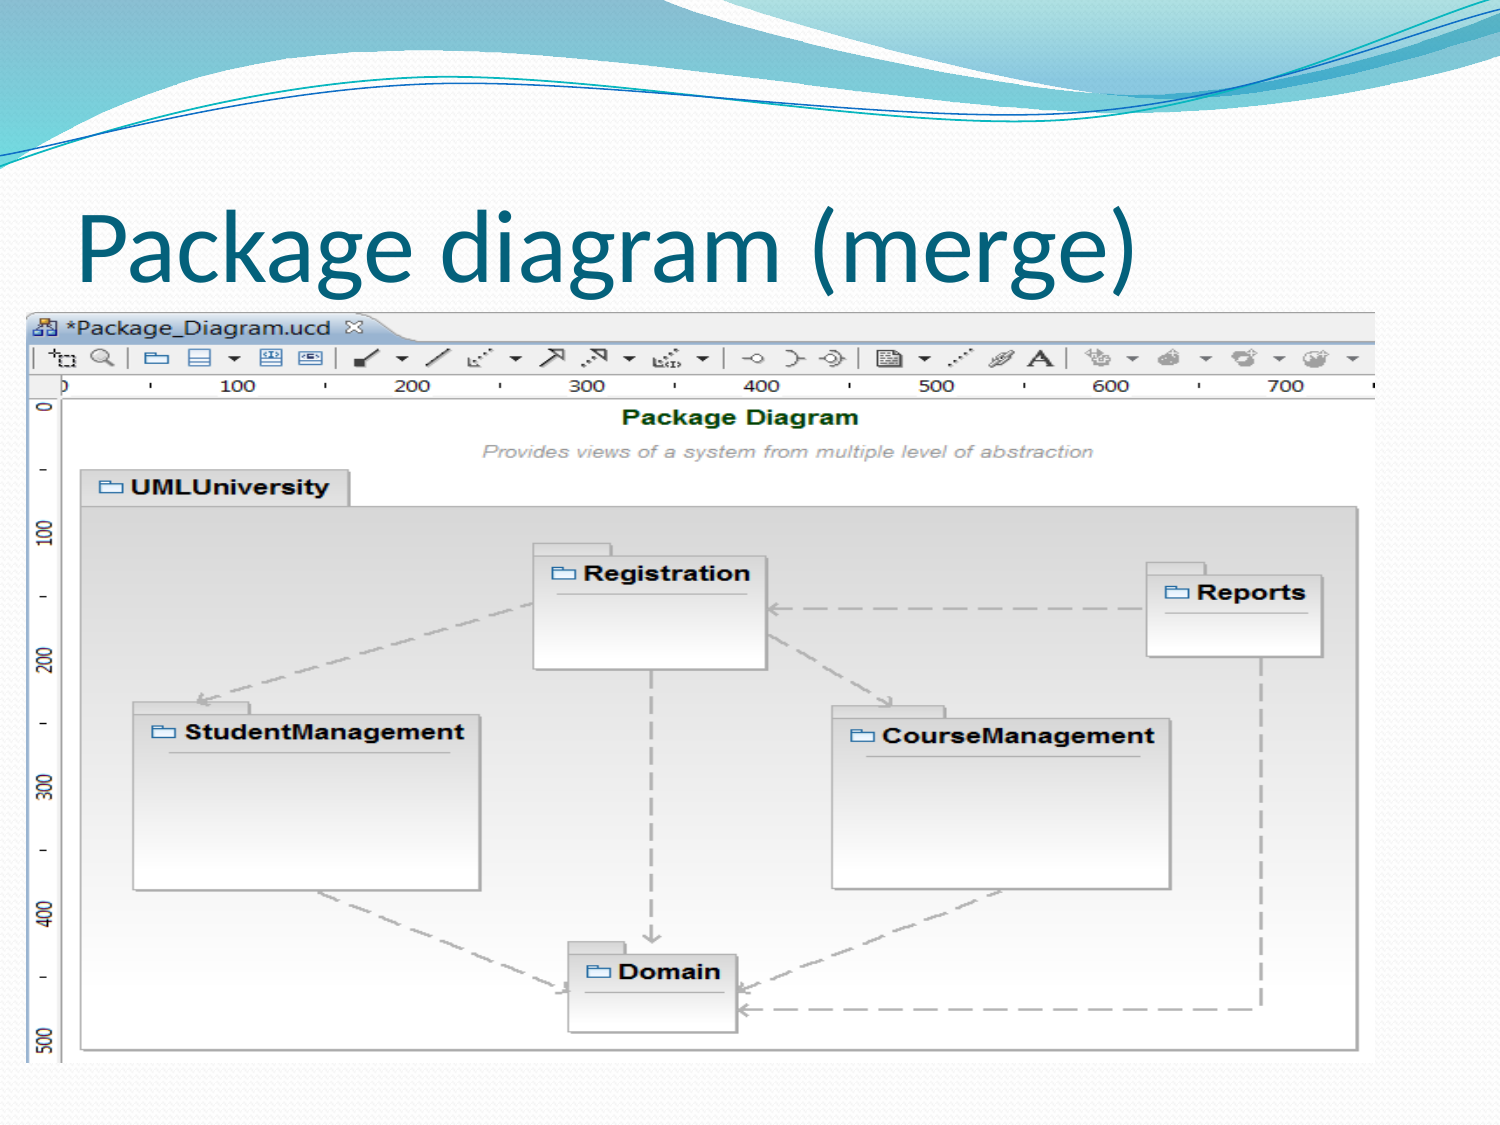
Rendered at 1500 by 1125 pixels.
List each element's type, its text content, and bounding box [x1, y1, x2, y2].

title Package diagram (merge) [75, 115, 1425, 303]
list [26, 312, 1376, 1063]
